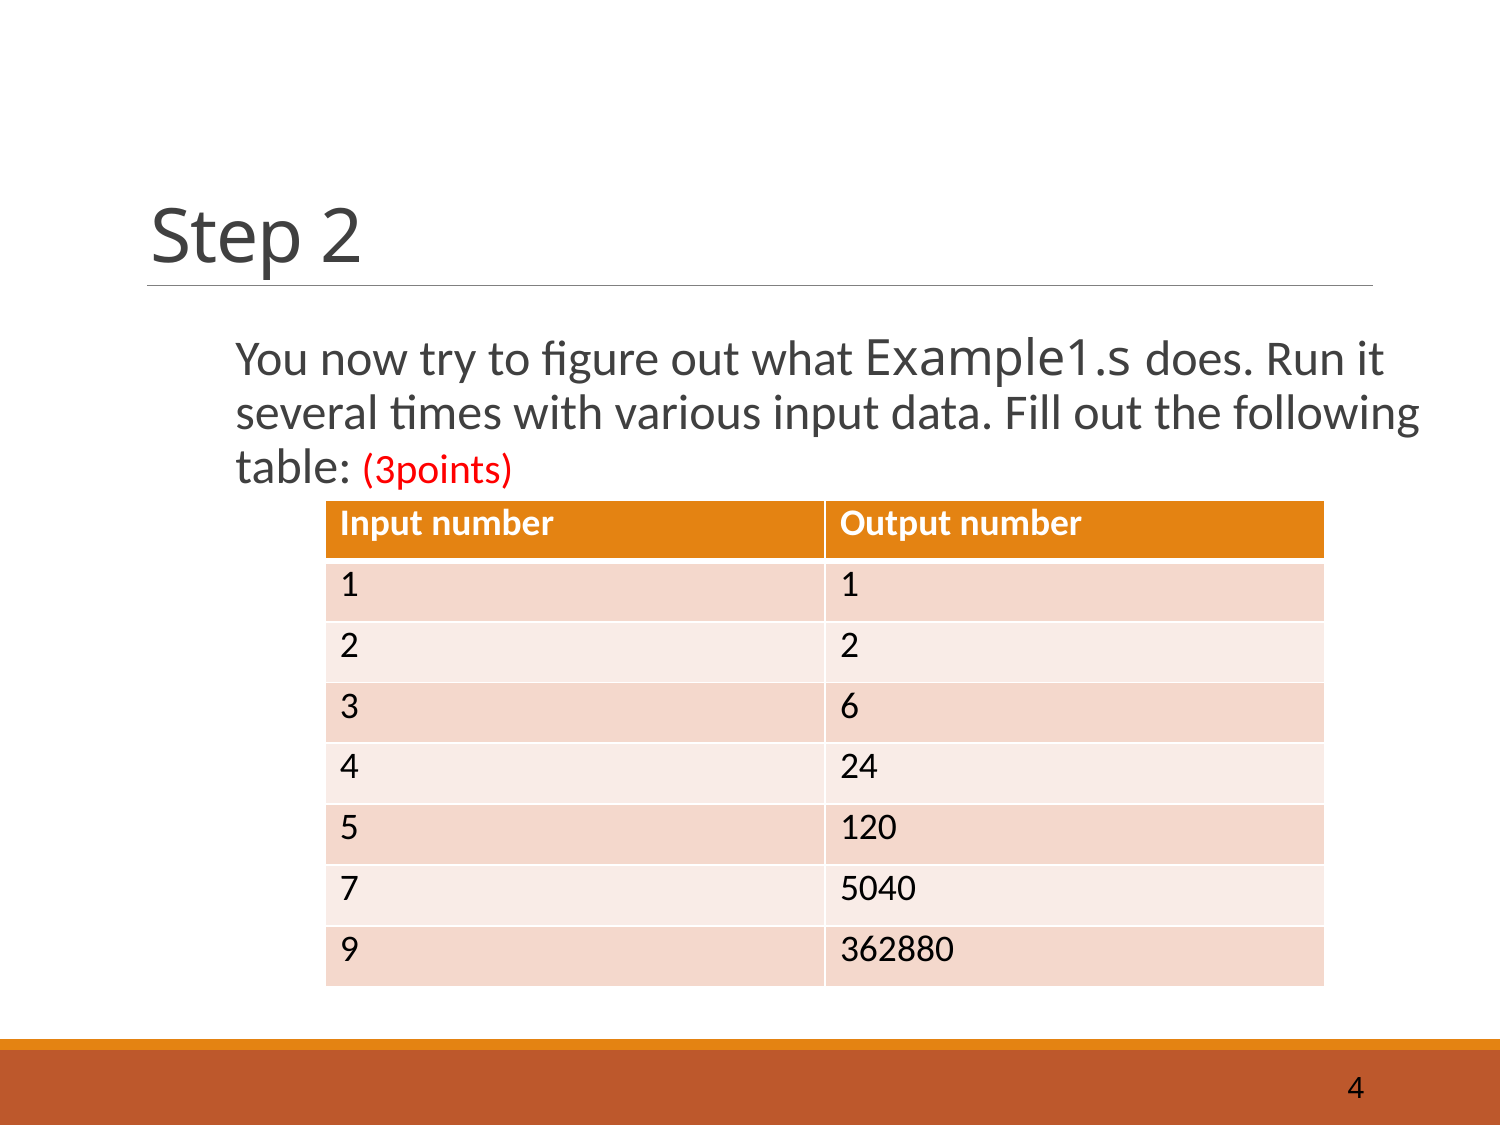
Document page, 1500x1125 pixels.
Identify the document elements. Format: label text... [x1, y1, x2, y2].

table_cell 362880 [826, 927, 1324, 986]
table_header Input number [326, 501, 824, 558]
table_cell 2 [326, 623, 824, 682]
table_cell 1 [826, 564, 1324, 621]
table_cell 7 [326, 866, 824, 925]
table_cell 2 [826, 623, 1324, 682]
slide_number 4 [1218, 1059, 1380, 1120]
table_header Output number [826, 501, 1324, 558]
table_cell 120 [826, 805, 1324, 864]
table_cell 9 [326, 927, 824, 986]
table_cell 6 [826, 683, 1324, 742]
table_cell 5040 [826, 866, 1324, 925]
table_cell 5 [326, 805, 824, 864]
table_cell 4 [326, 744, 824, 803]
table_cell 1 [326, 564, 824, 621]
title Step 2 [135, 47, 1373, 285]
table_cell 3 [326, 683, 824, 742]
table_cell 24 [826, 744, 1324, 803]
list You now try to figure out what Example1.s does. Run it several times with various input data. Fill out the following table: (3points) [187, 324, 1463, 1050]
